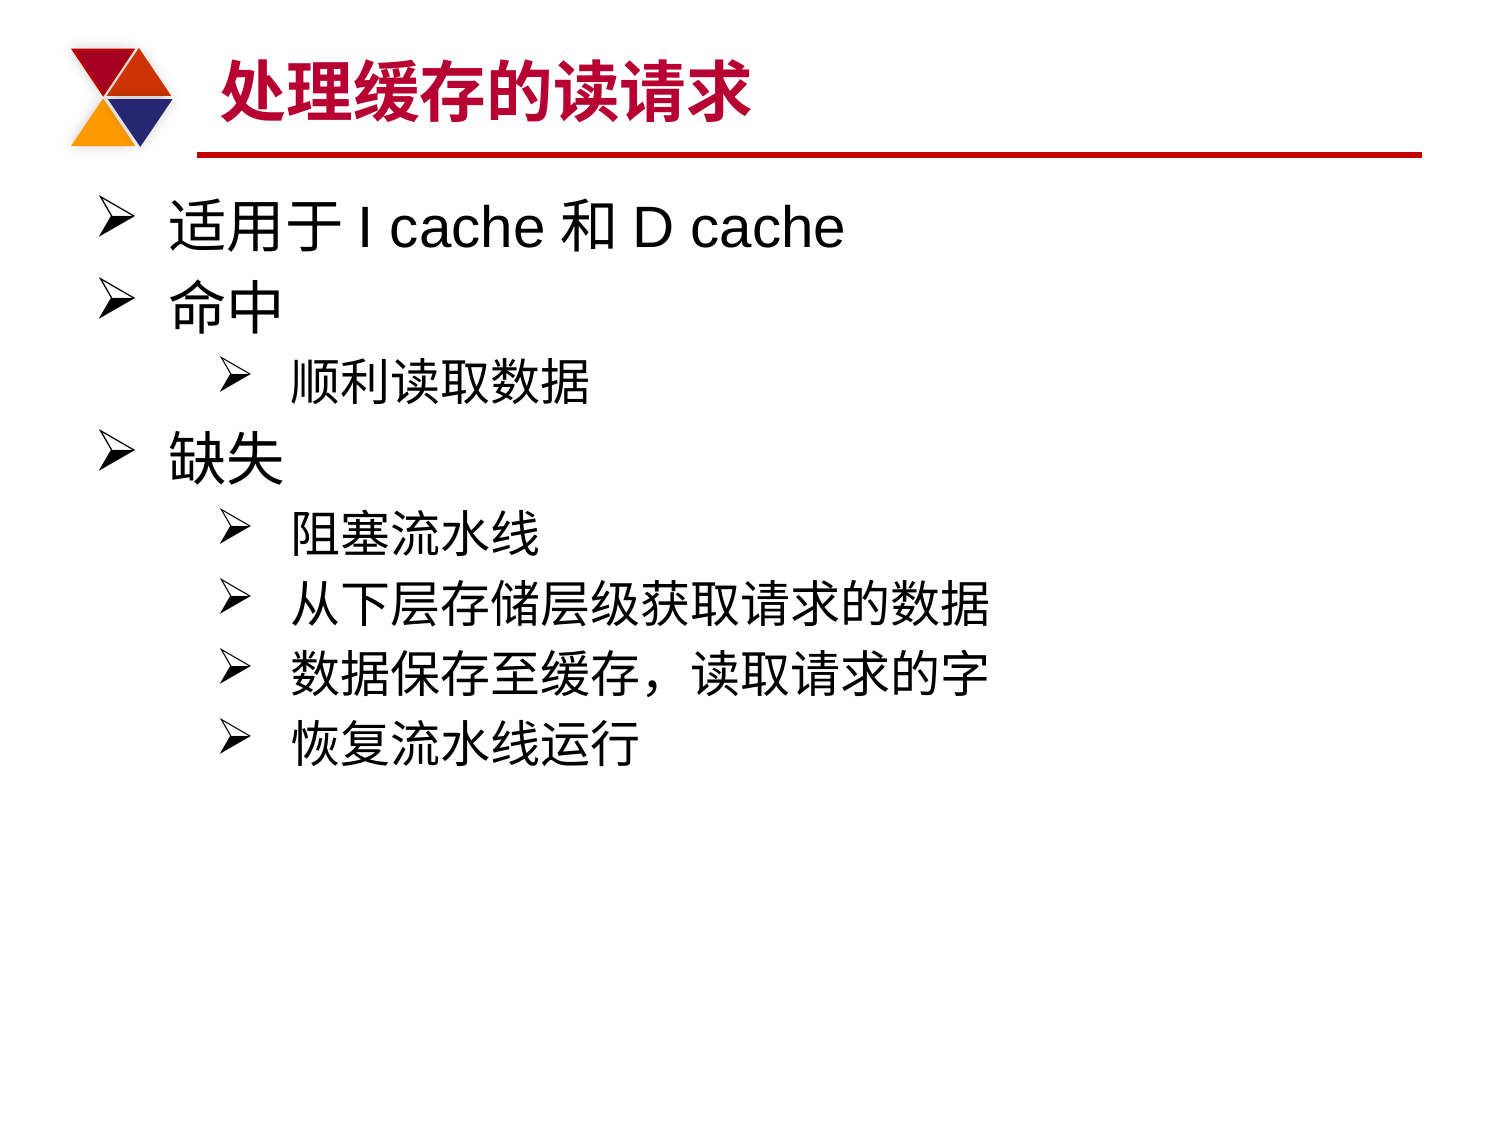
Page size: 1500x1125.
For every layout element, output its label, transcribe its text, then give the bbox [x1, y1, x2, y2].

title 处理缓存的读请求 [204, 36, 1405, 137]
list 适用于I cache和D cache 命中 顺利读取数据 缺失 阻塞流水线 从下层存储层级获取请求的数据 数据保存至缓存，读取请求的字 恢复流水线运行 [79, 181, 1422, 1075]
